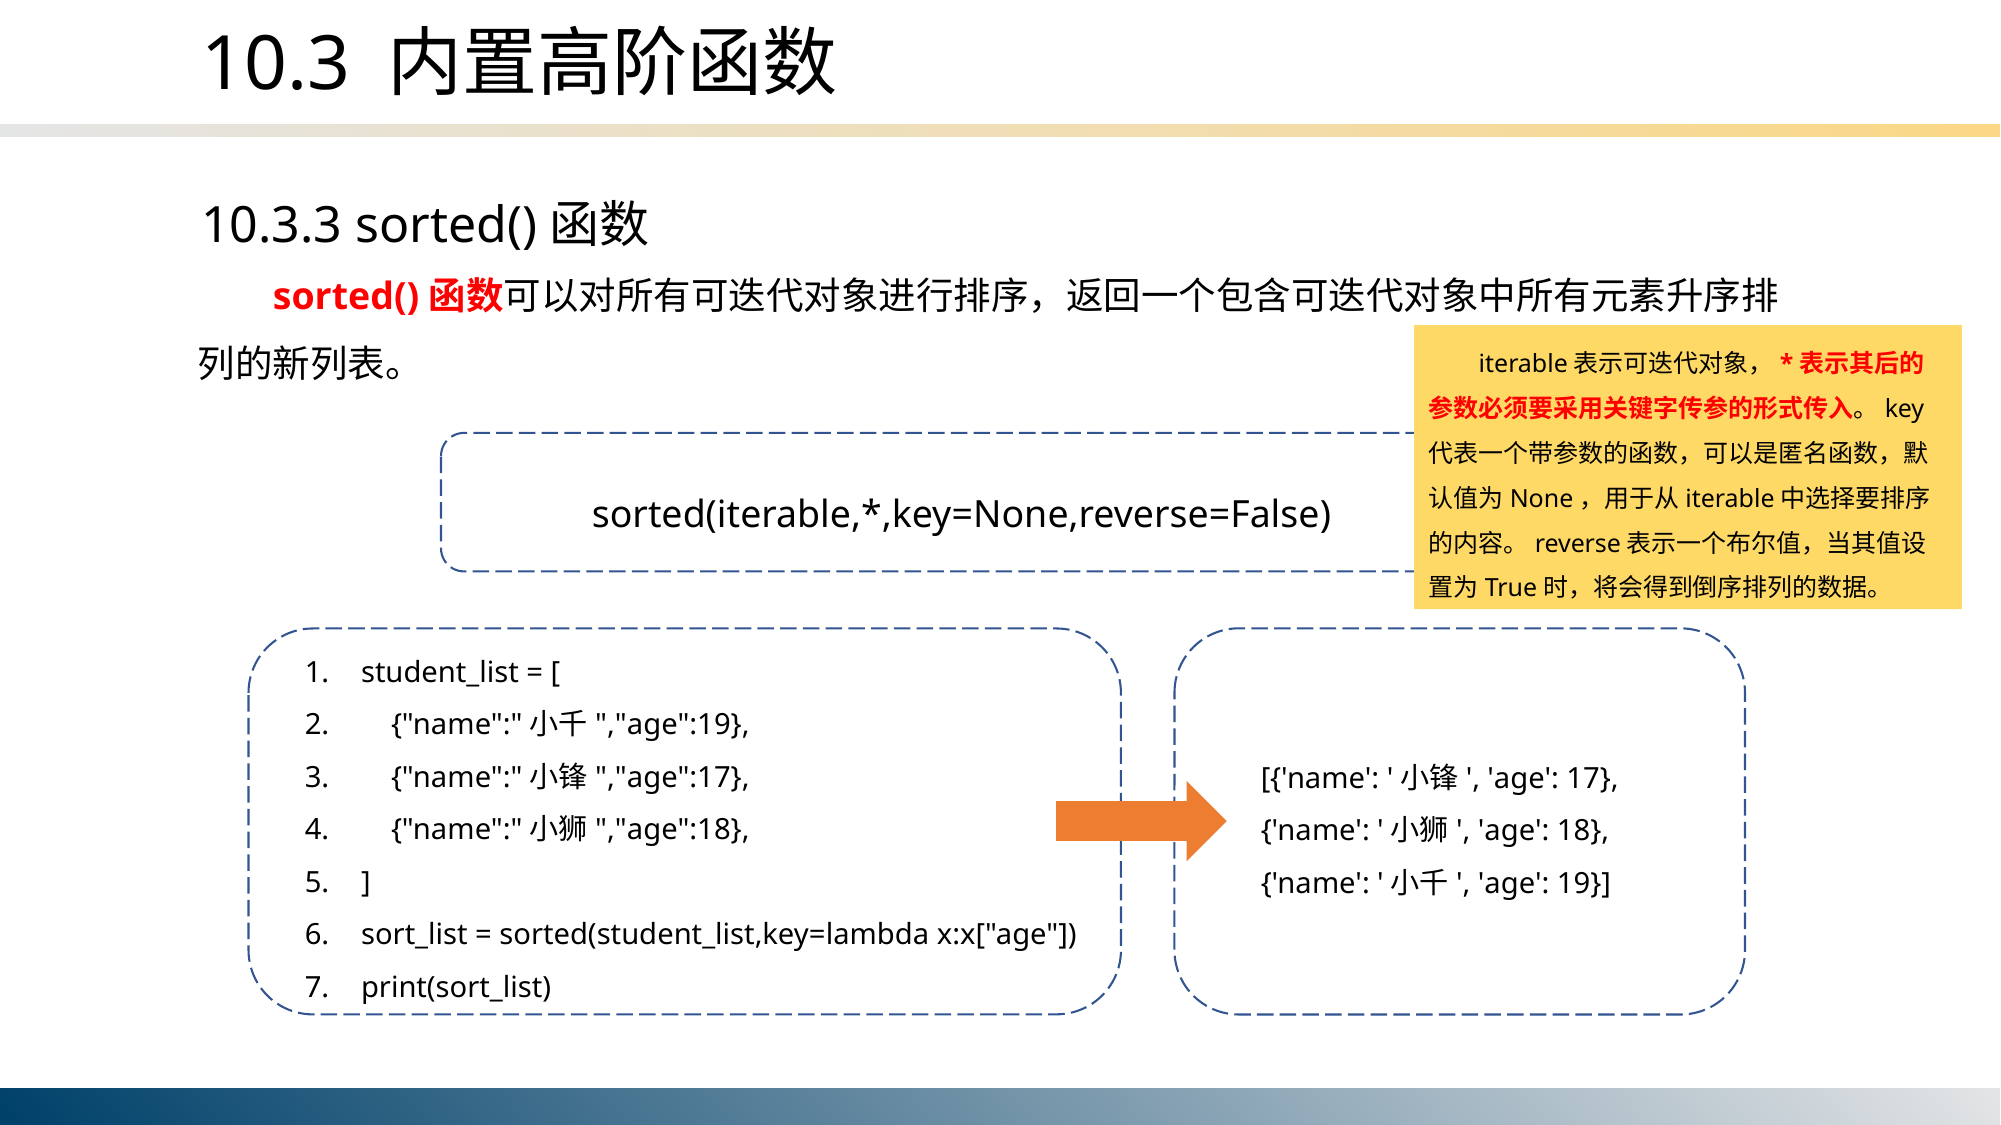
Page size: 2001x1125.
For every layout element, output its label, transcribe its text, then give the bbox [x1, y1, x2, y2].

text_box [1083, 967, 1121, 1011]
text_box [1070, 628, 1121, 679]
text_box 10.3.3 sorted()函数 [186, 184, 962, 242]
text_box [247, 627, 1123, 1016]
text_box [439, 431, 1414, 573]
text_box iterable表示可迭代对象，*表示其后的参数必须要采用关键字传参的形式传入。key代表一个带参数的函数，可以是匿名函数，默认值为None，用于从iterable中选择要排序的内容。reverse表示一个布尔值，当其值设置为True时，将会得到倒序排列的数据。 [1414, 325, 1962, 610]
text_box 10.3 内置高阶函数 [186, 7, 1106, 113]
text_box [1056, 780, 1227, 862]
text_box [1173, 627, 1747, 1016]
text_box sorted()函数可以对所有可迭代对象进行排序，返回一个包含可迭代对象中所有元素升序排列的新列表。 [183, 242, 1817, 393]
